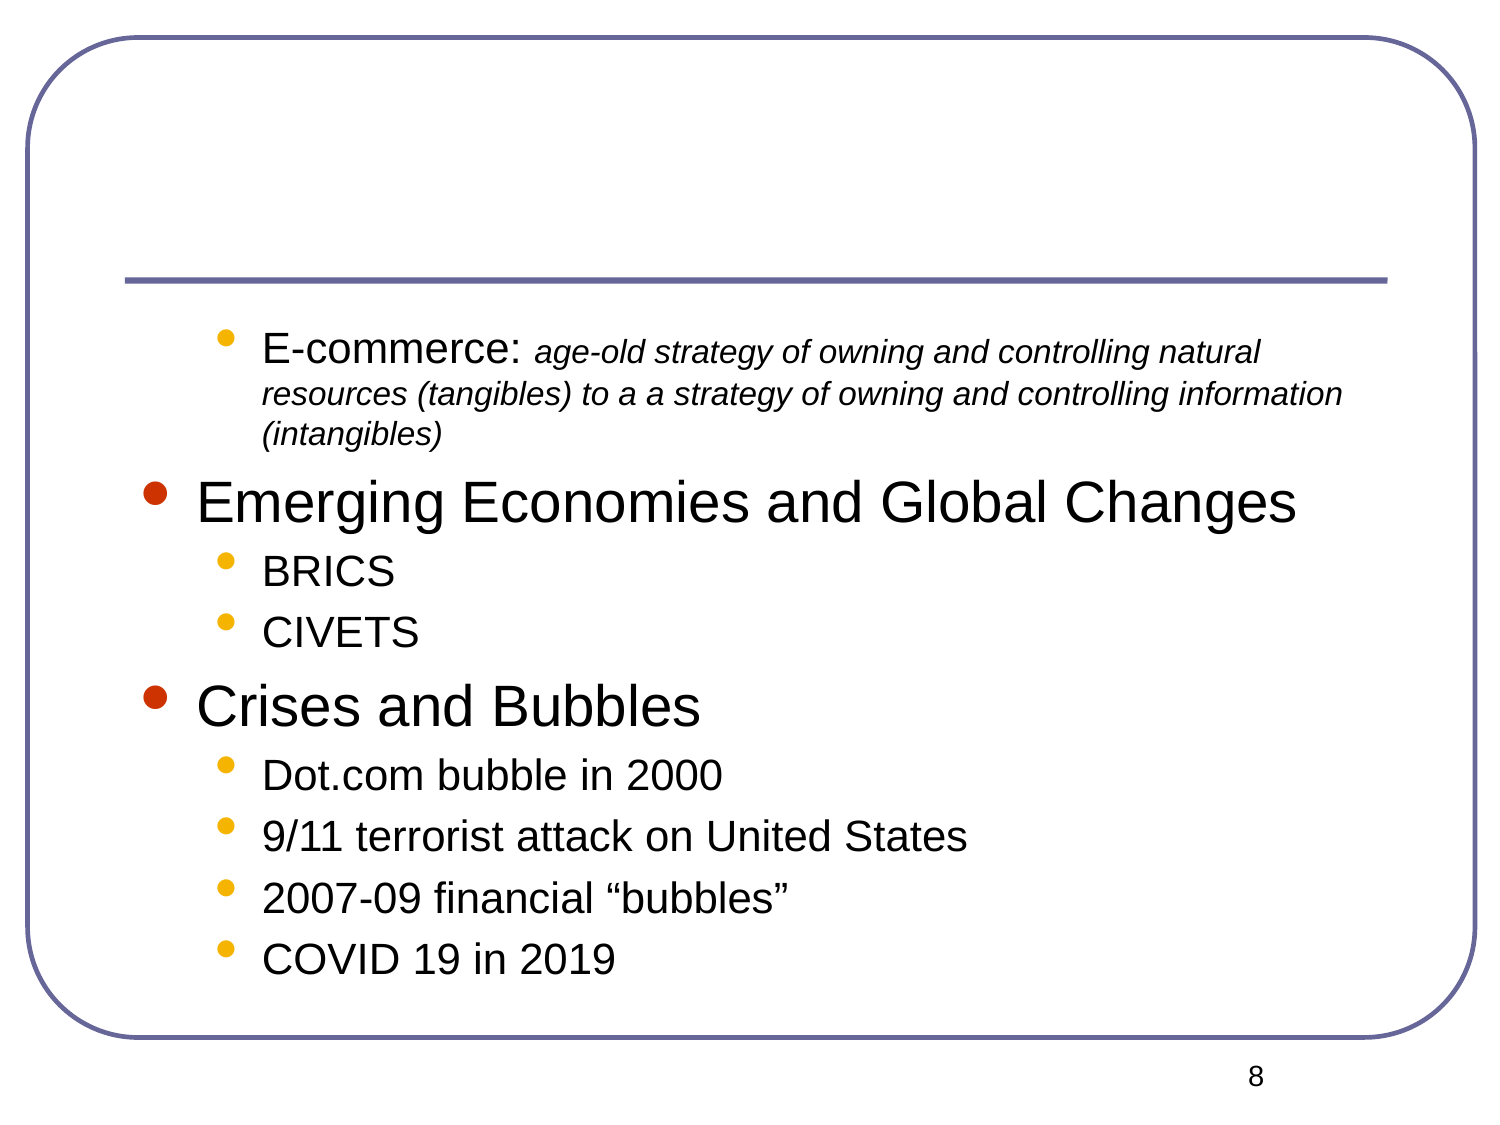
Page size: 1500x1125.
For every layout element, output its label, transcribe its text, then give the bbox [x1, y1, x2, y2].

slide_number 8 [1124, 1049, 1388, 1125]
list E-commerce: age-old strategy of owning and controlling natural resources (tangibles) to a a strategy of owning and controlling information (intangibles) Emerging Economies and Global Changes BRICS CIVETS Crises and Bubbles Dot.com bubble in 2000 9/11 terrorist attack on United States 2007-09 financial “bubbles” COVID 19 in 2019 [124, 312, 1388, 976]
